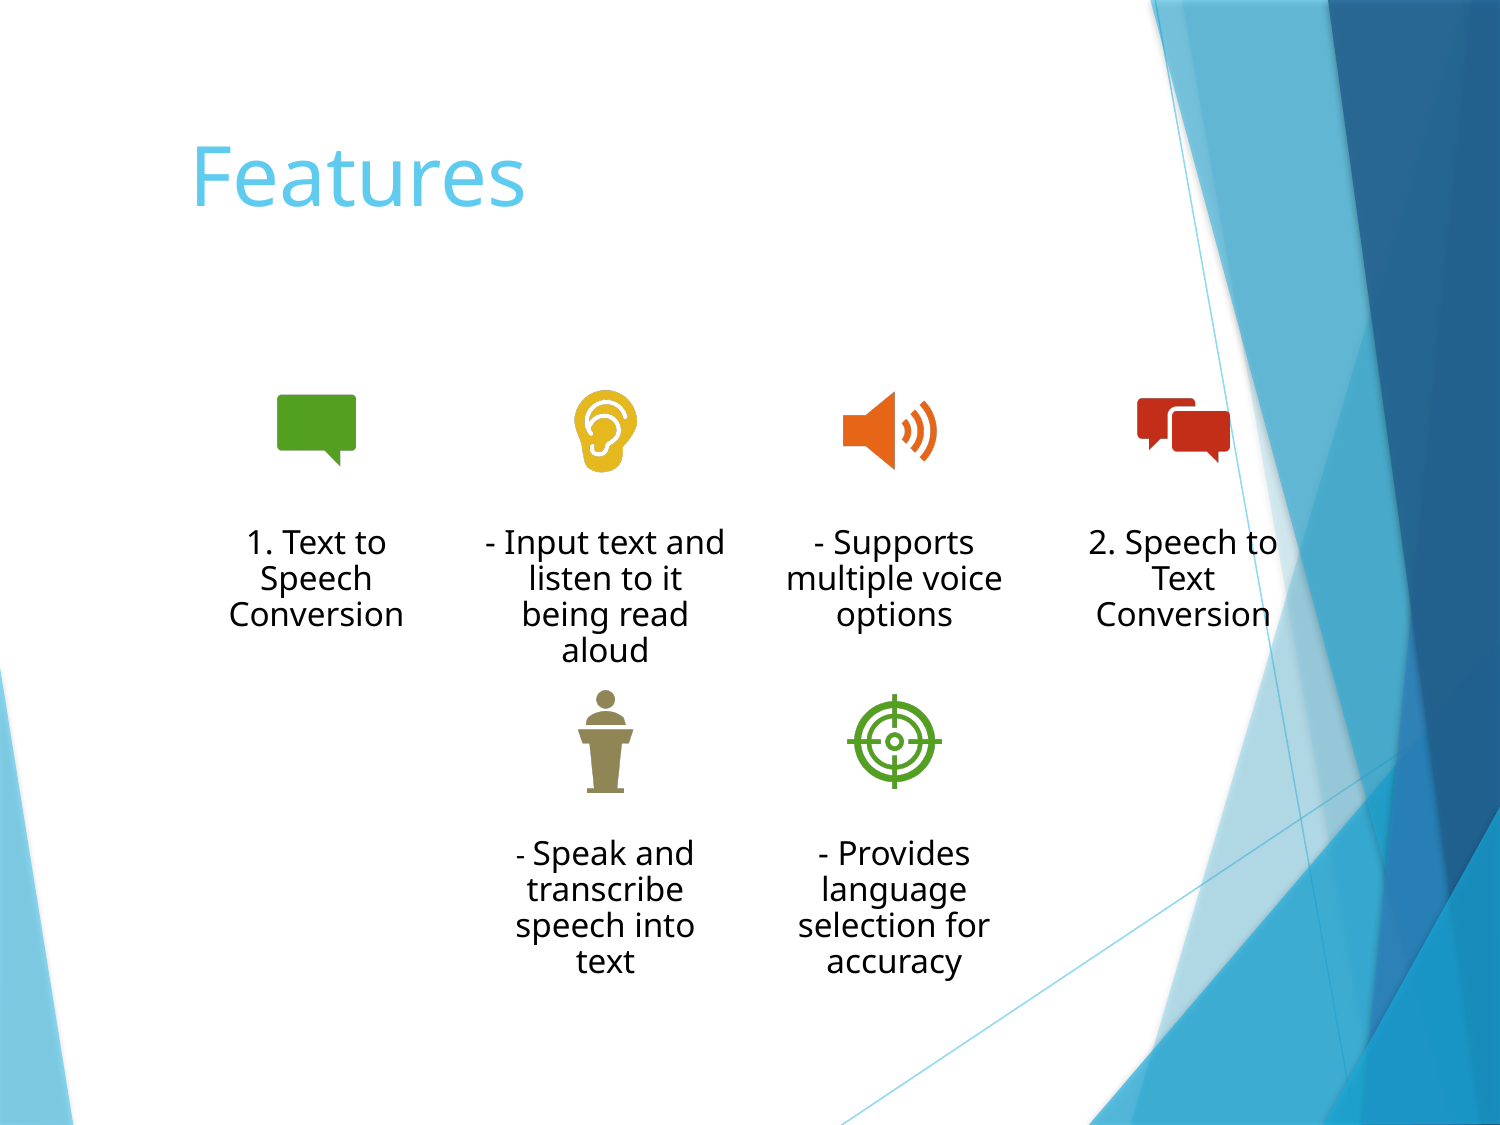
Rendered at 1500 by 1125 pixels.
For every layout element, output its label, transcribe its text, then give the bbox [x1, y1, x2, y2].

title Features [174, 116, 1430, 297]
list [157, 319, 1343, 992]
